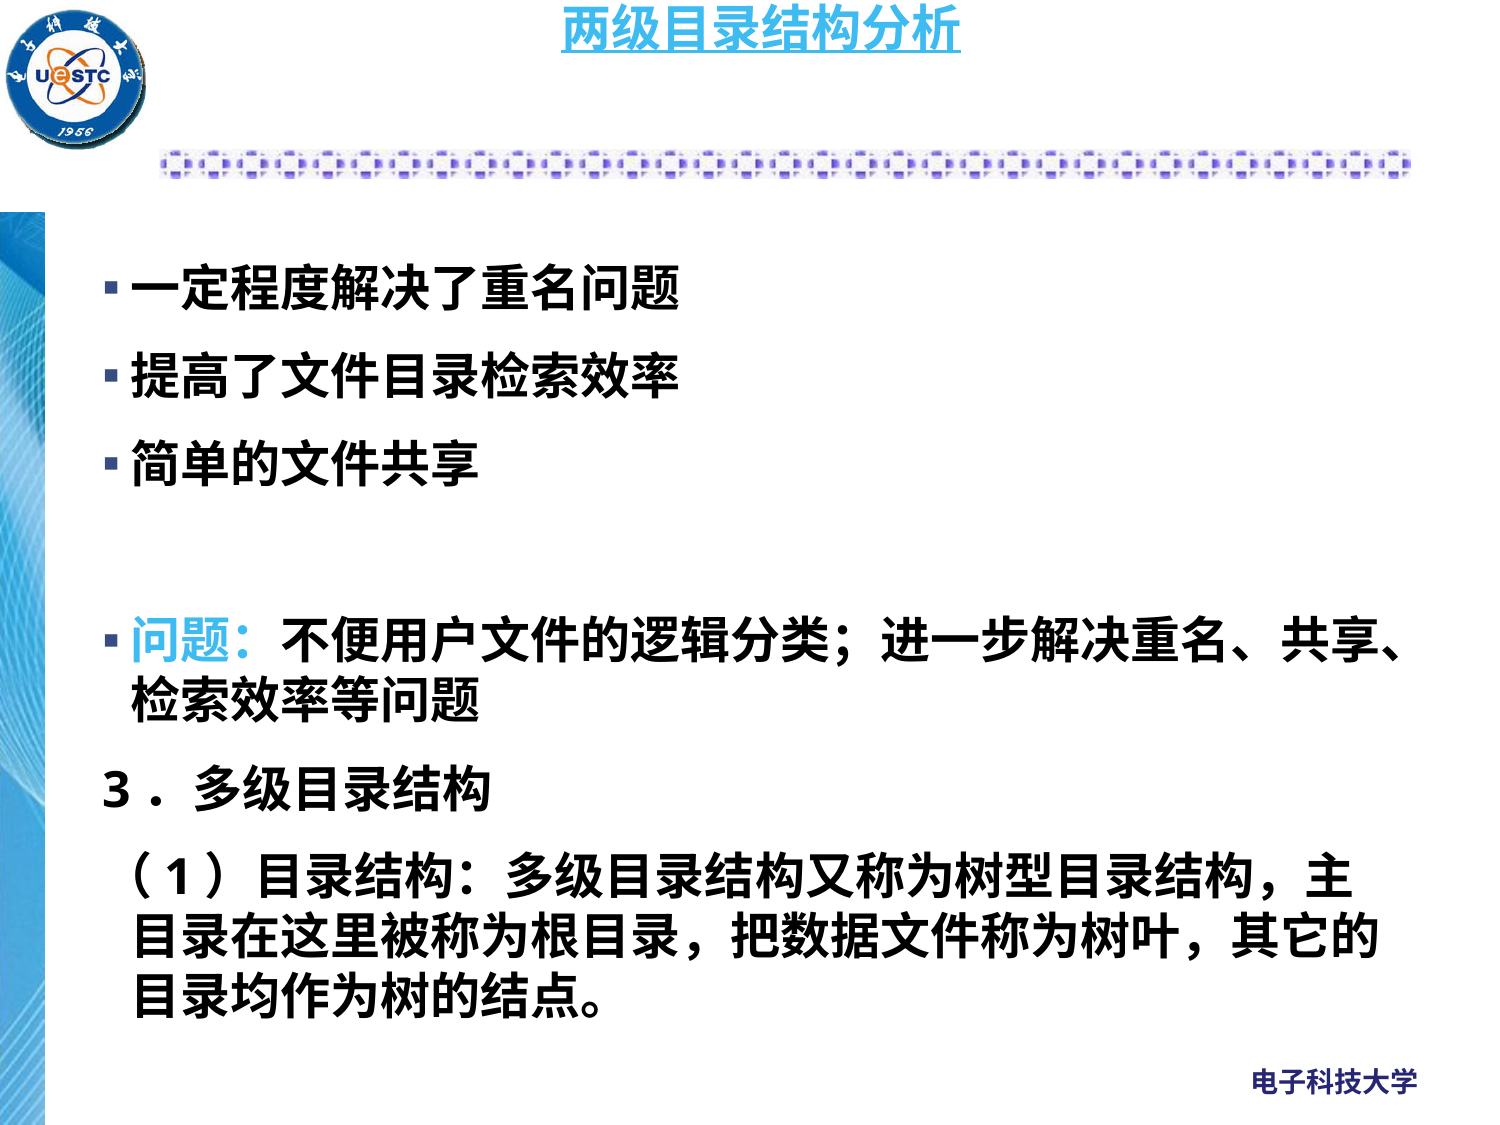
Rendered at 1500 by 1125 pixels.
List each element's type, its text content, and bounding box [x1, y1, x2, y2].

picture [1399, 149, 1411, 160]
picture [0, 212, 45, 1125]
title 两级目录结构分析 [123, 0, 1399, 160]
list 一定程度解决了重名问题 提高了文件目录检索效率 简单的文件共享 问题：不便用户文件的逻辑分类；进一步解决重名、共享、检索效率等问题 3．多级目录结构 （1）目录结构：多级目录结构又称为树型目录结构，主目录在这里被称为根目录，把数据文件称为树叶，其它的目录均作为树的结点。 [87, 160, 1413, 899]
picture [5, 0, 123, 150]
